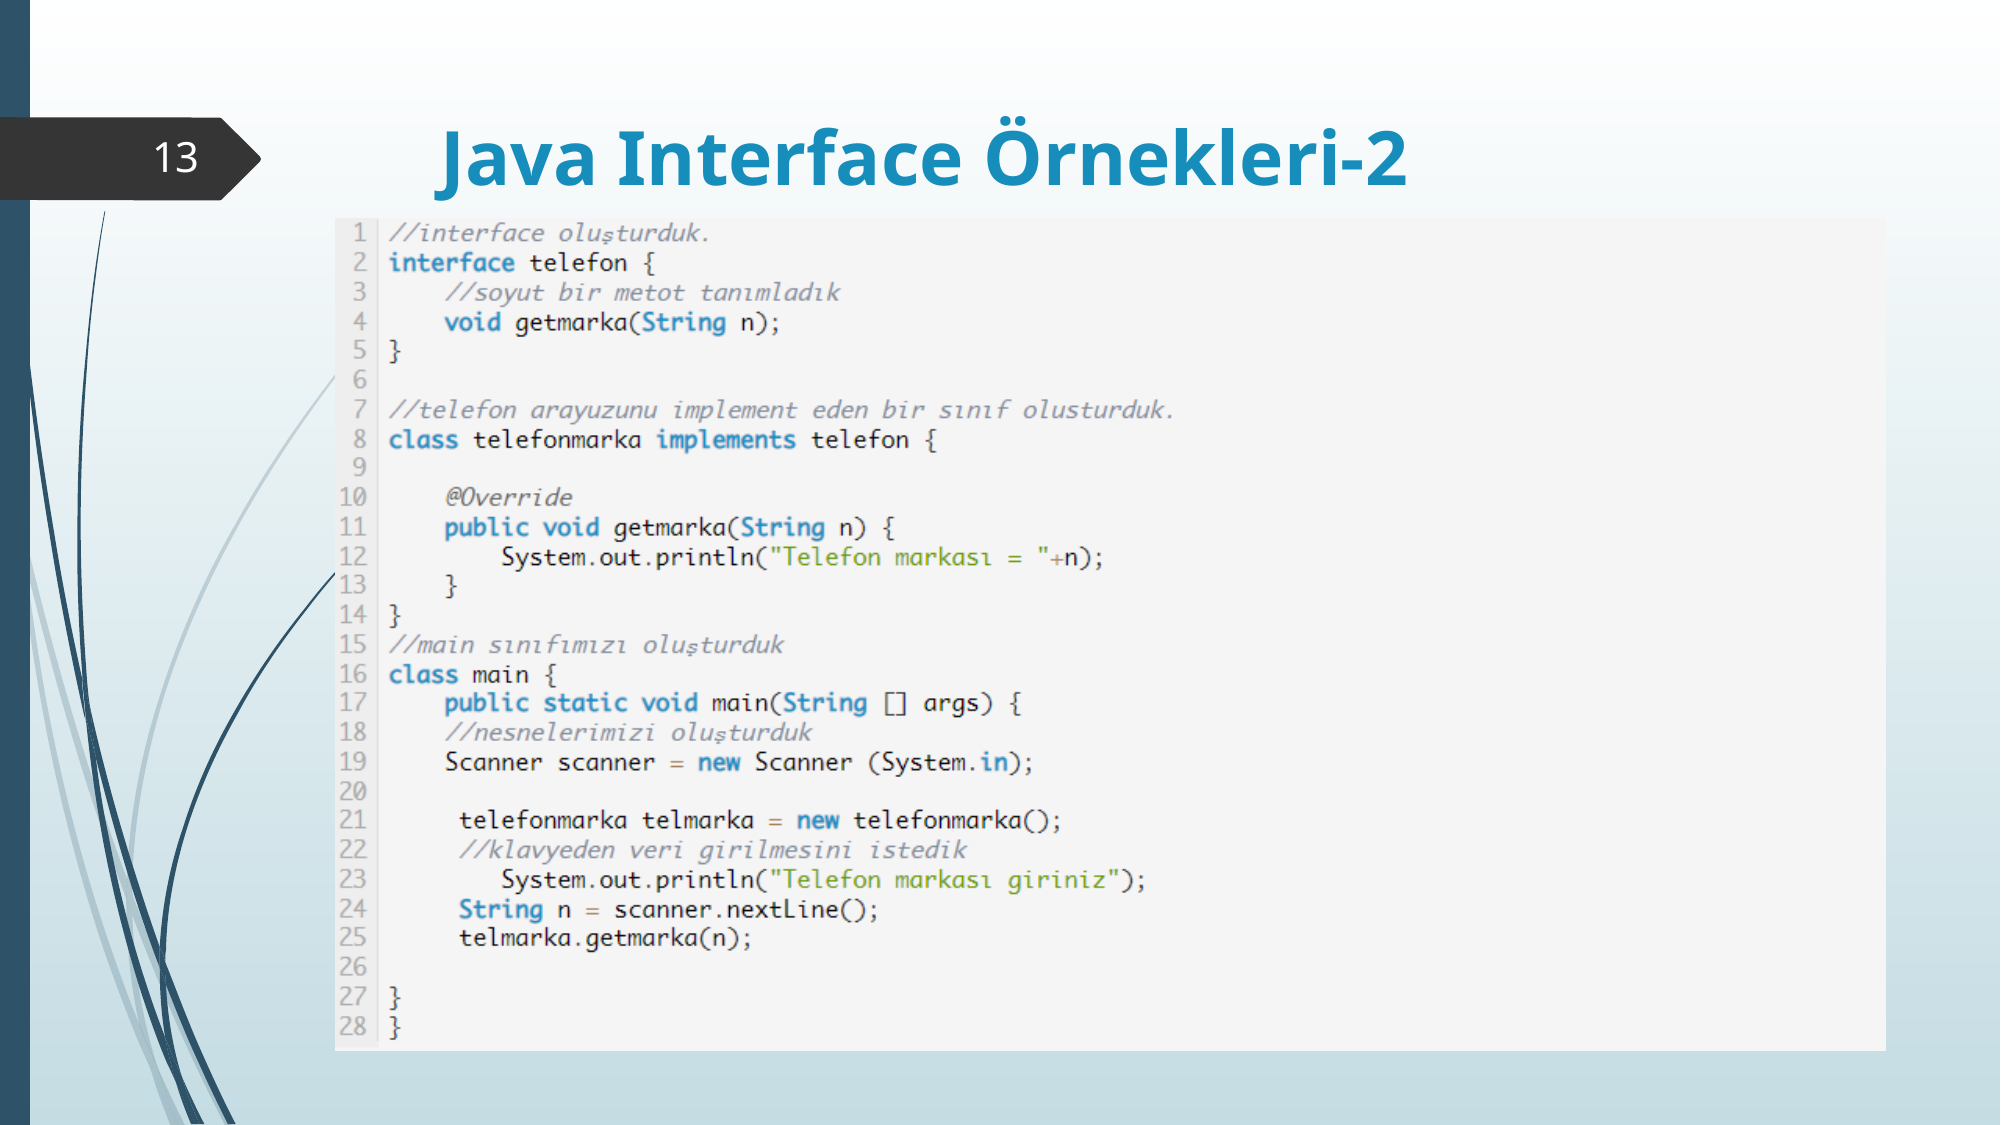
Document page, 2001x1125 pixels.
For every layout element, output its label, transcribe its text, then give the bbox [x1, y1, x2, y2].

slide_number 13 [87, 129, 216, 190]
title Java Interface Örnekleri-2 [425, 102, 1888, 220]
picture [335, 218, 1887, 1051]
